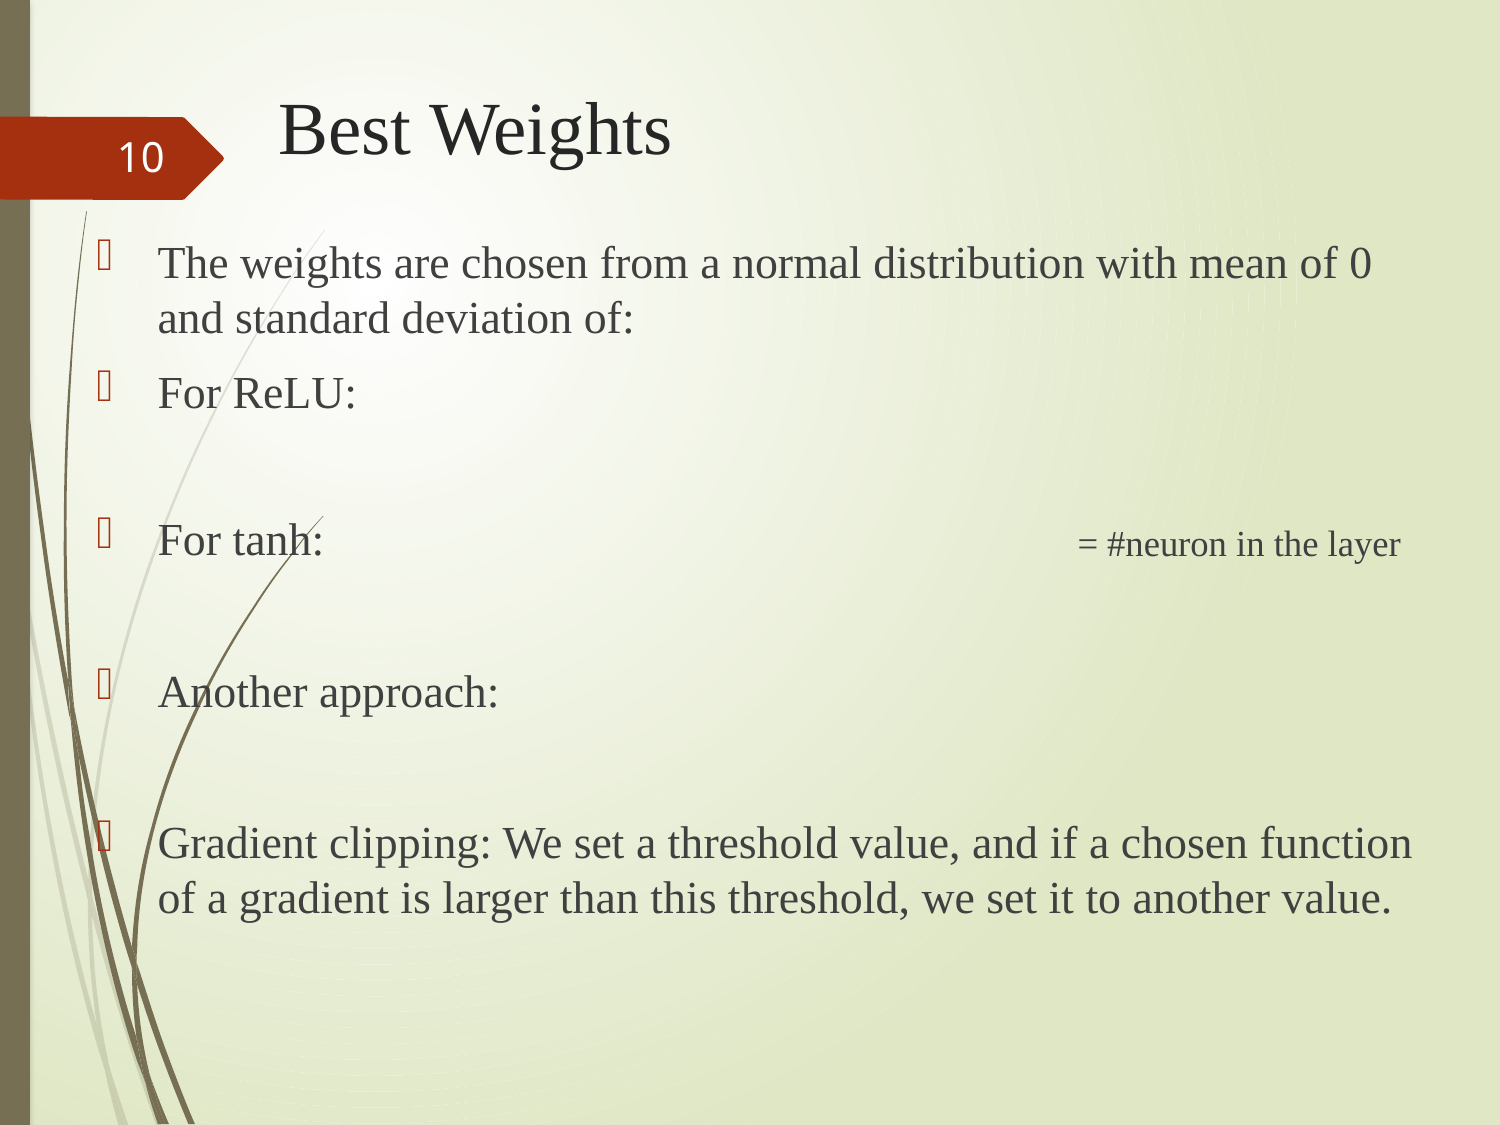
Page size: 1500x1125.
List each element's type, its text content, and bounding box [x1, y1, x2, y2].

title Best Weights [263, 71, 1345, 207]
slide_number 10 [83, 129, 180, 190]
